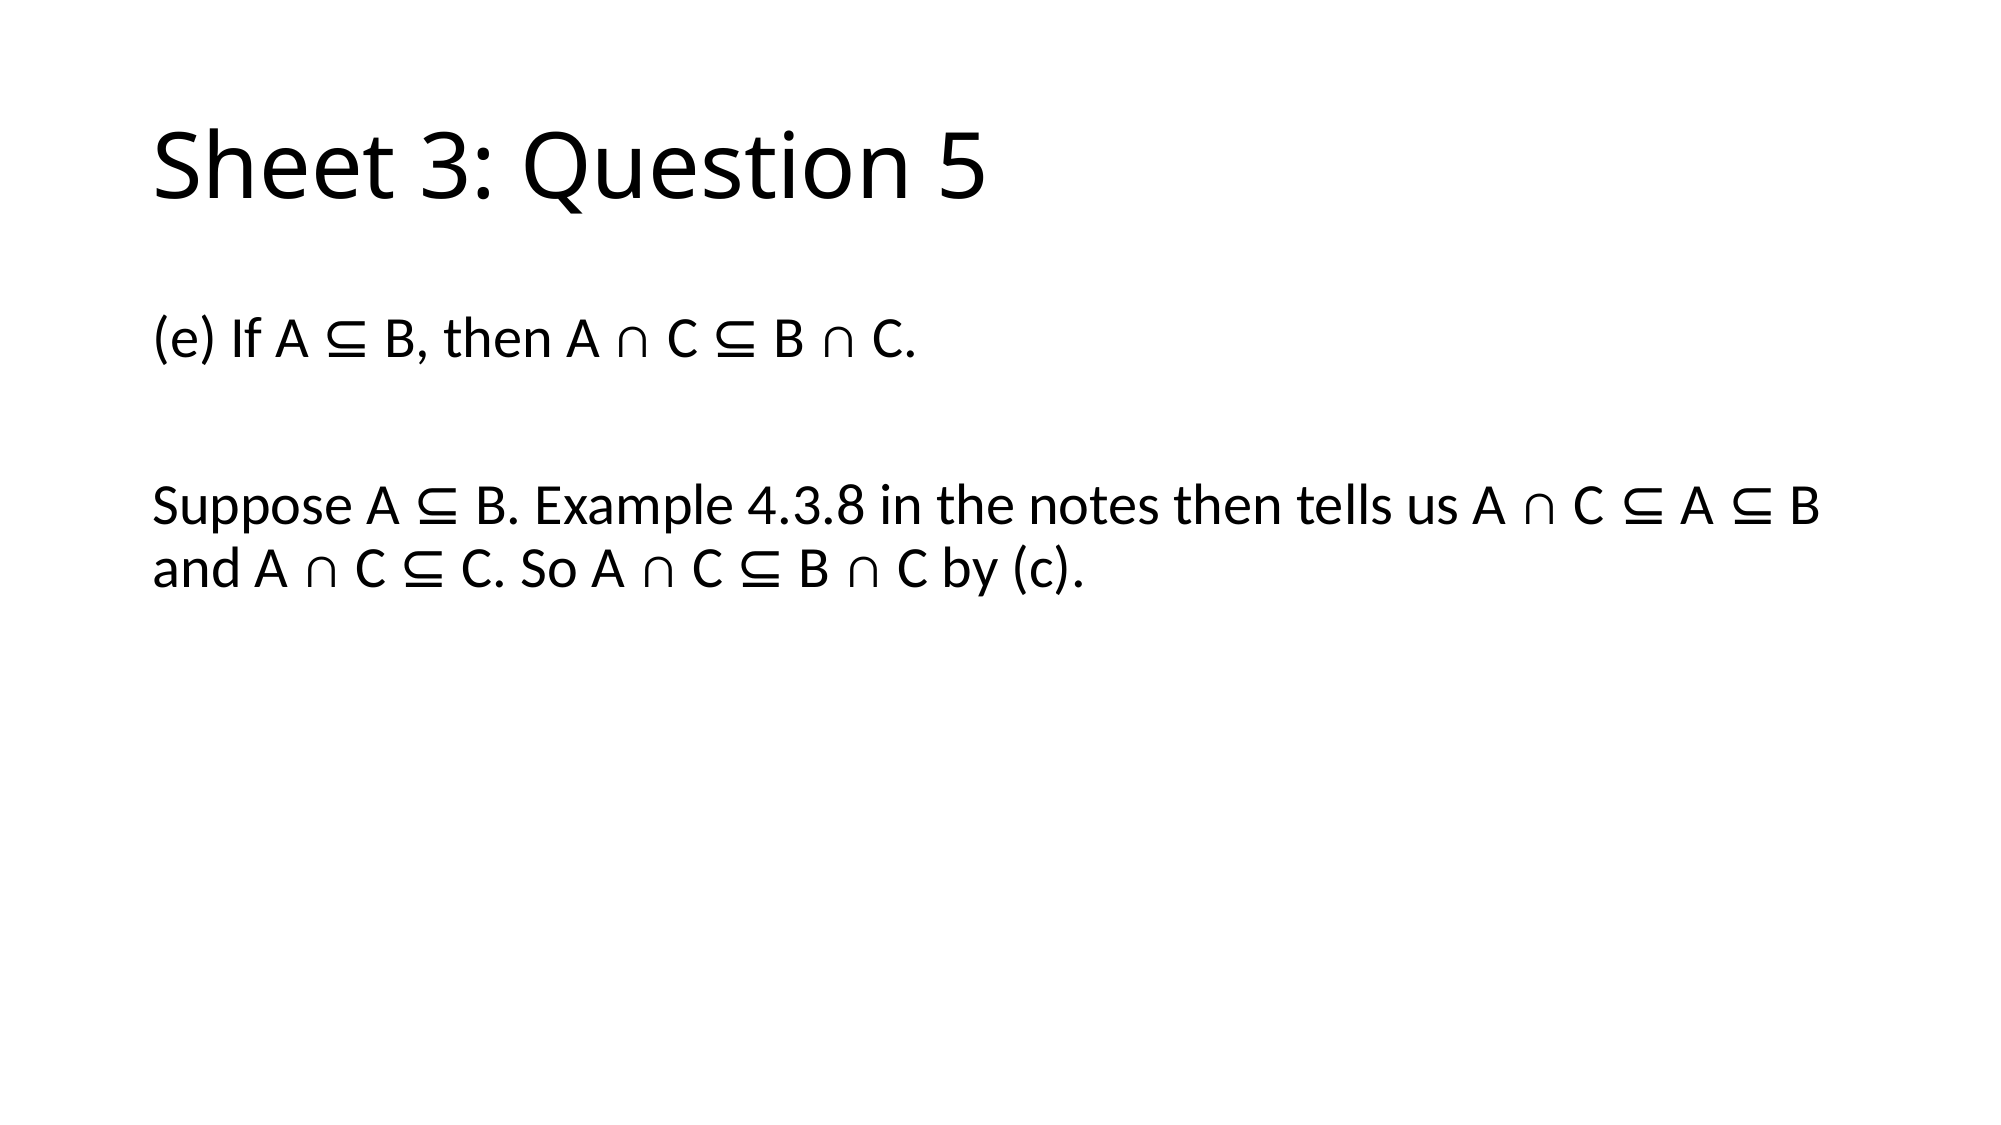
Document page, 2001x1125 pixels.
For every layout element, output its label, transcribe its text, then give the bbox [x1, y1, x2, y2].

title Sheet 3: Question 5 [137, 59, 1863, 278]
list (e) If A ⊆ B, then A ∩ C ⊆ B ∩ C. Suppose A ⊆ B. Example 4.3.8 in the notes then tells us A ∩ C ⊆ A ⊆ B and A ∩ C ⊆ C. So A ∩ C ⊆ B ∩ C by (c). [137, 299, 1863, 1014]
